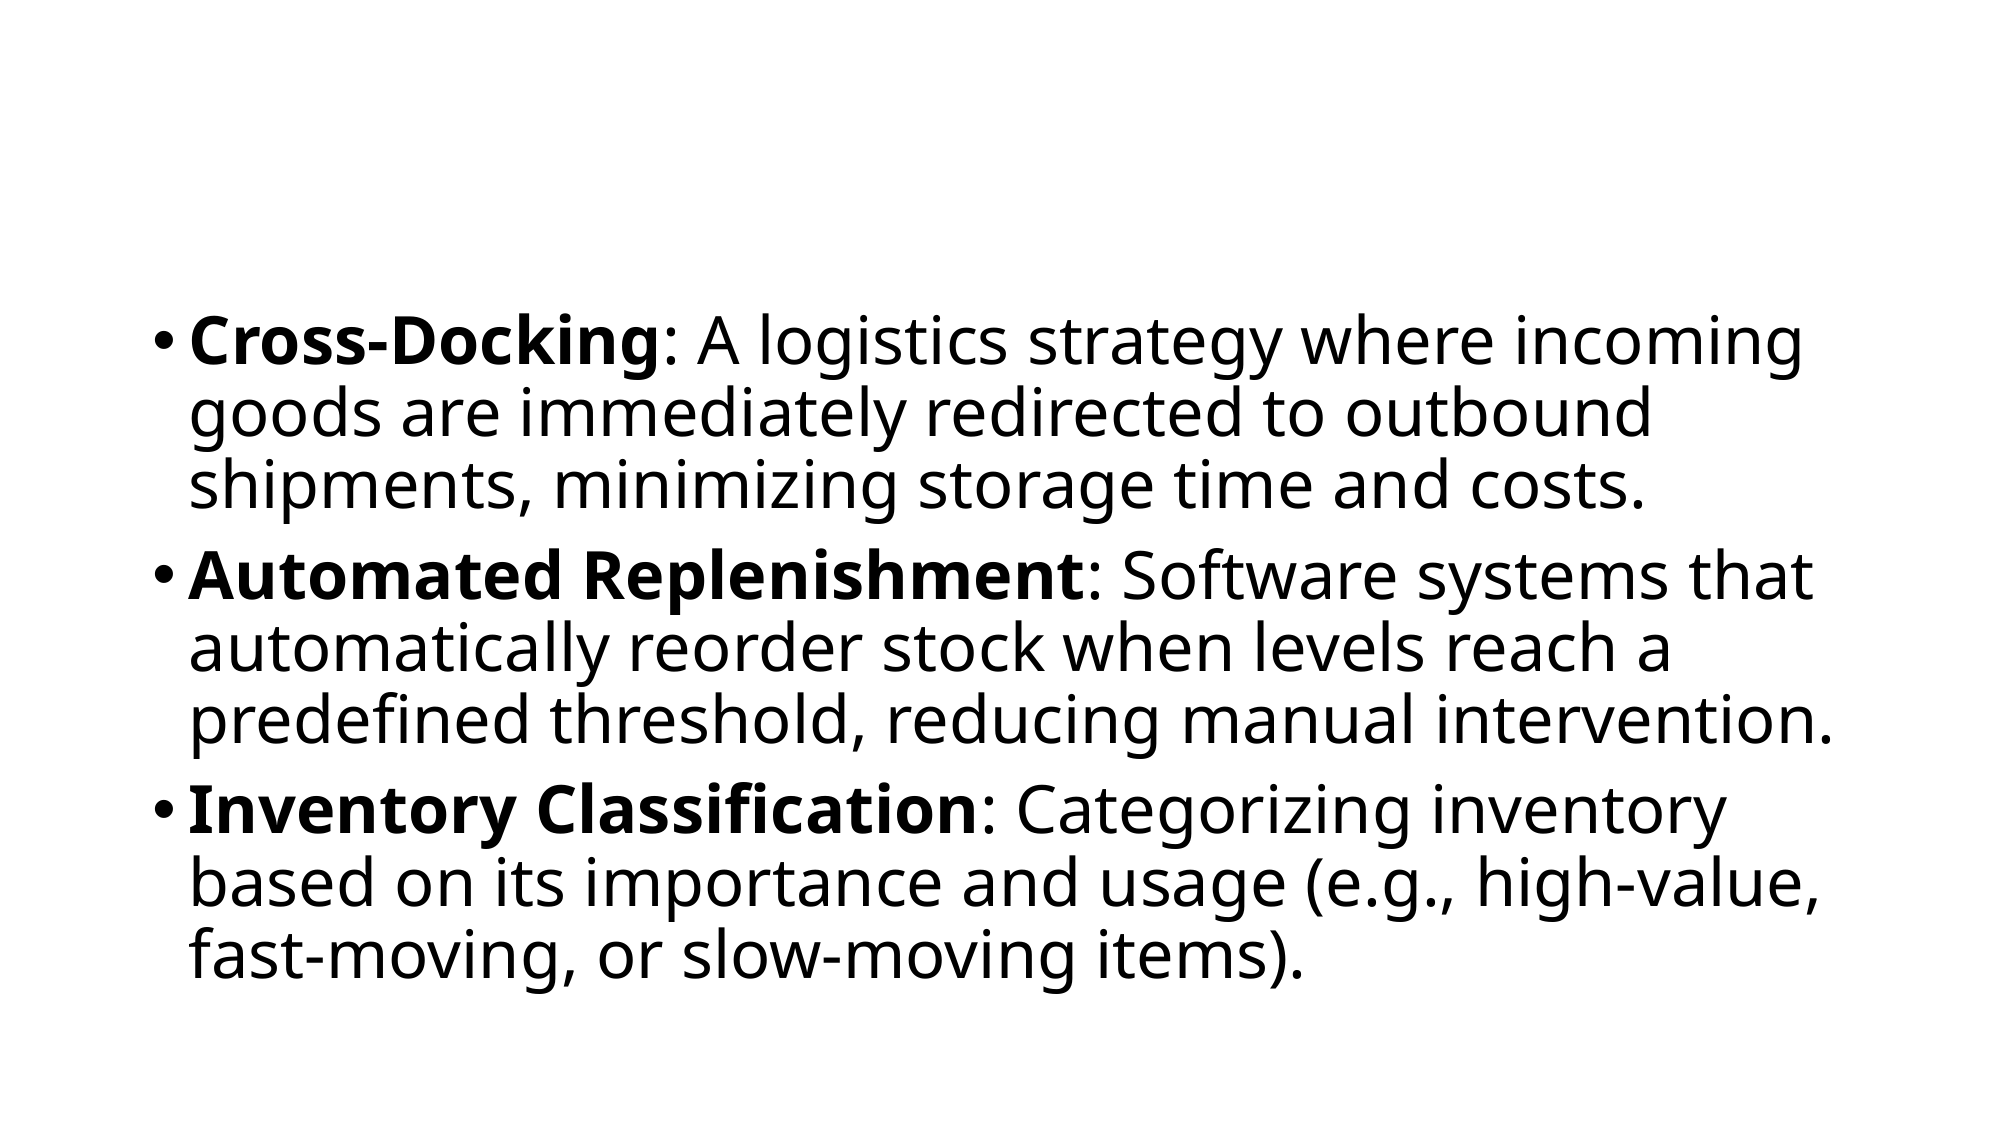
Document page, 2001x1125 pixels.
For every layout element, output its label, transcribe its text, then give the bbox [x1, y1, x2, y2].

list Cross-Docking: A logistics strategy where incoming goods are immediately redirected to outbound shipments, minimizing storage time and costs. Automated Replenishment: Software systems that automatically reorder stock when levels reach a predefined threshold, reducing manual intervention. Inventory Classification: Categorizing inventory based on its importance and usage (e.g., high-value, fast-moving, or slow-moving items). [137, 299, 1863, 1014]
